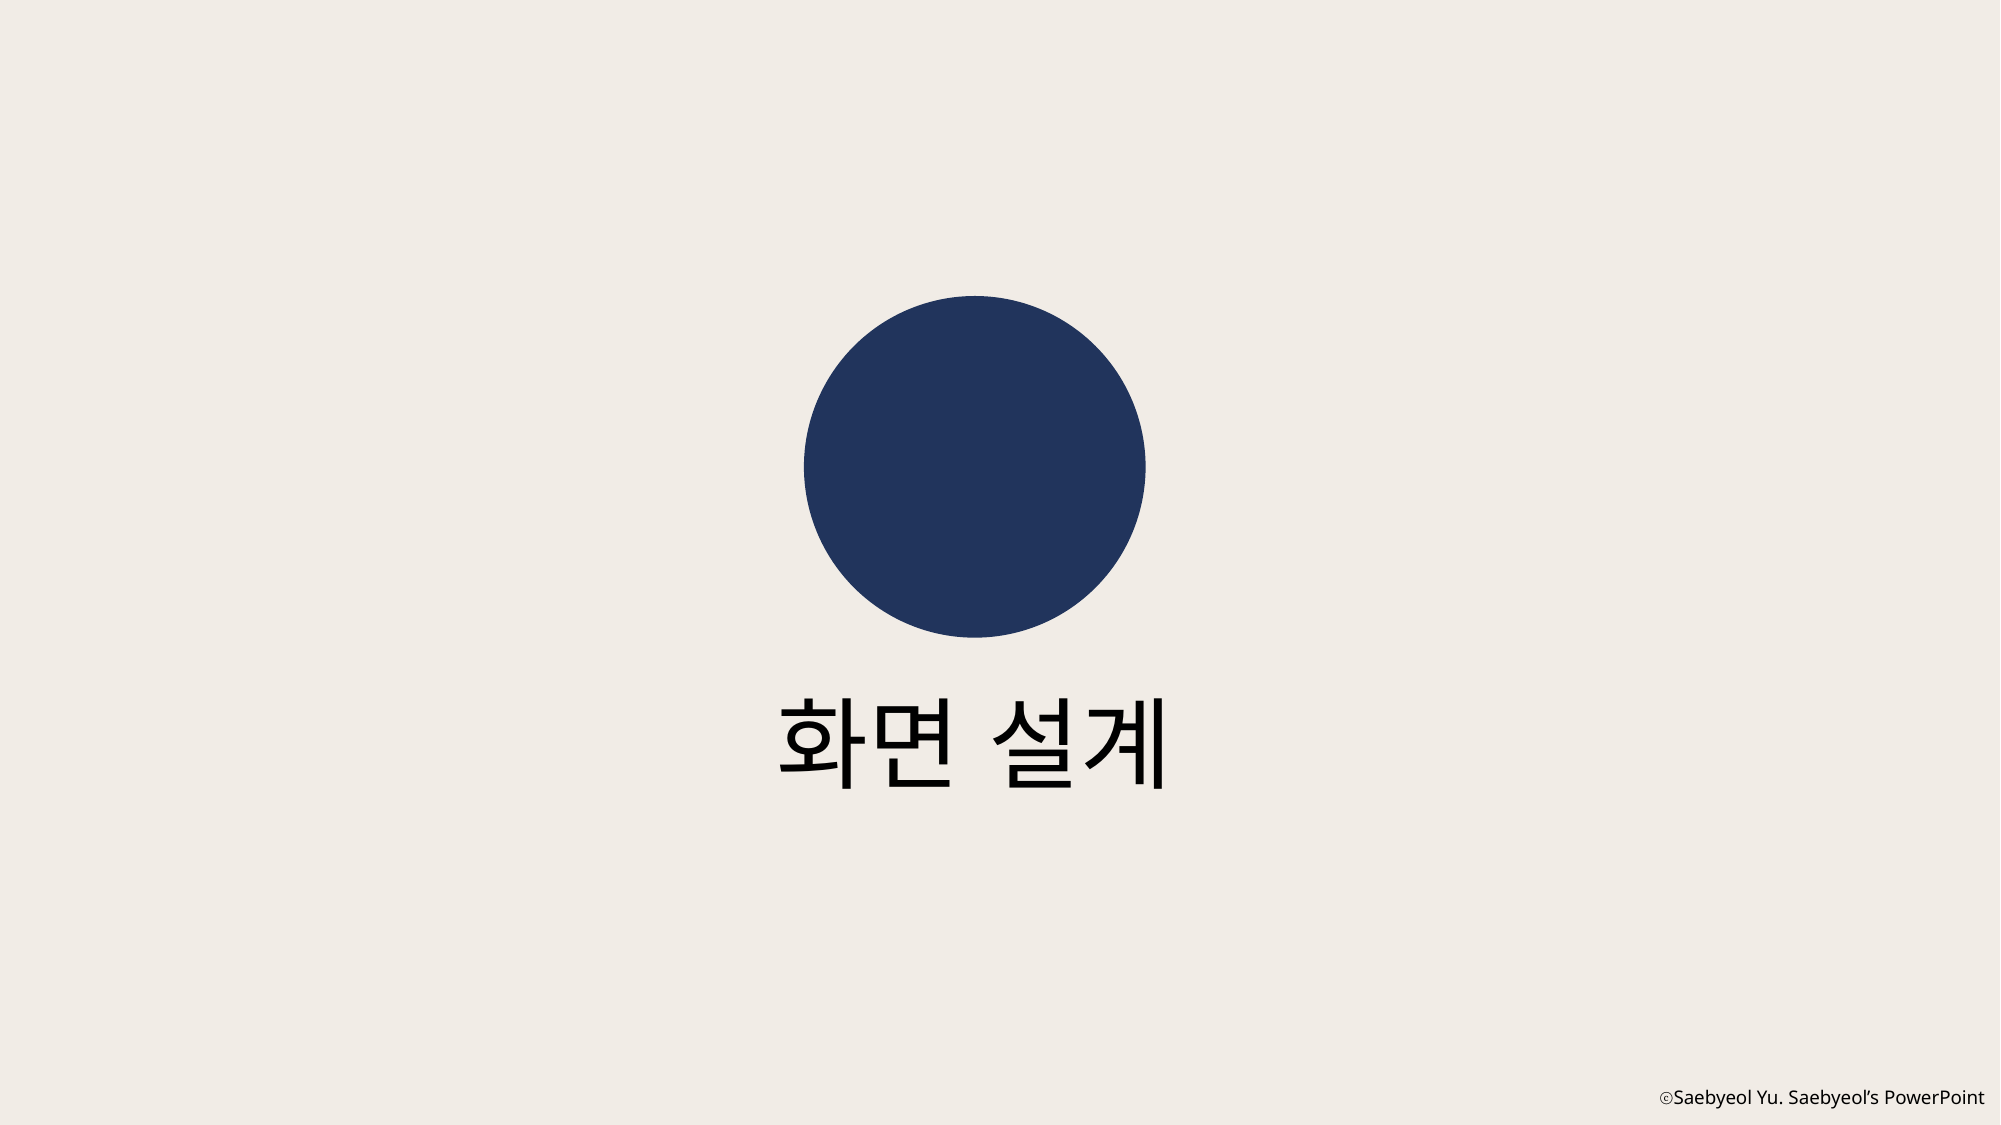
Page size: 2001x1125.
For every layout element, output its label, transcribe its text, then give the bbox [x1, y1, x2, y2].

text_box 화면 설계 [678, 673, 1272, 809]
text_box [803, 295, 1146, 638]
